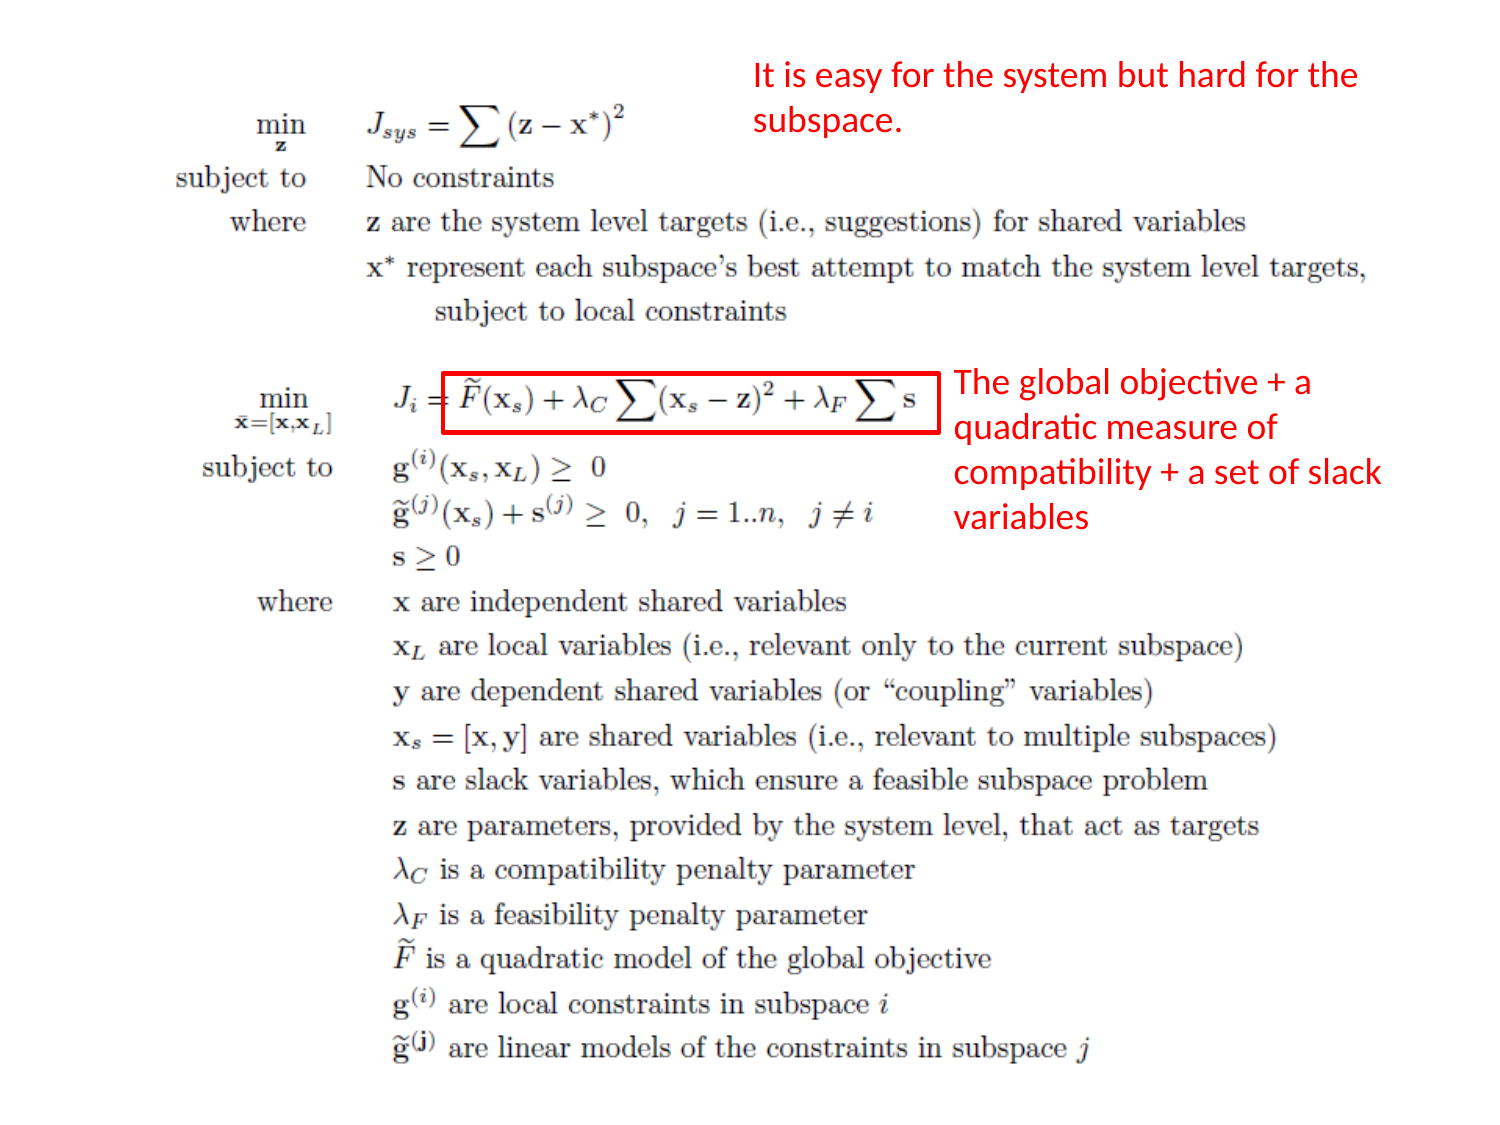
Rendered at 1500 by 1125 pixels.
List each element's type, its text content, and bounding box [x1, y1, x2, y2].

picture [172, 101, 1392, 343]
picture [172, 361, 1339, 1103]
text_box The global objective + a quadratic measure of compatibility + a set of slack variables [938, 349, 1415, 545]
text_box It is easy for the system but hard for the subspace. [738, 42, 1415, 148]
